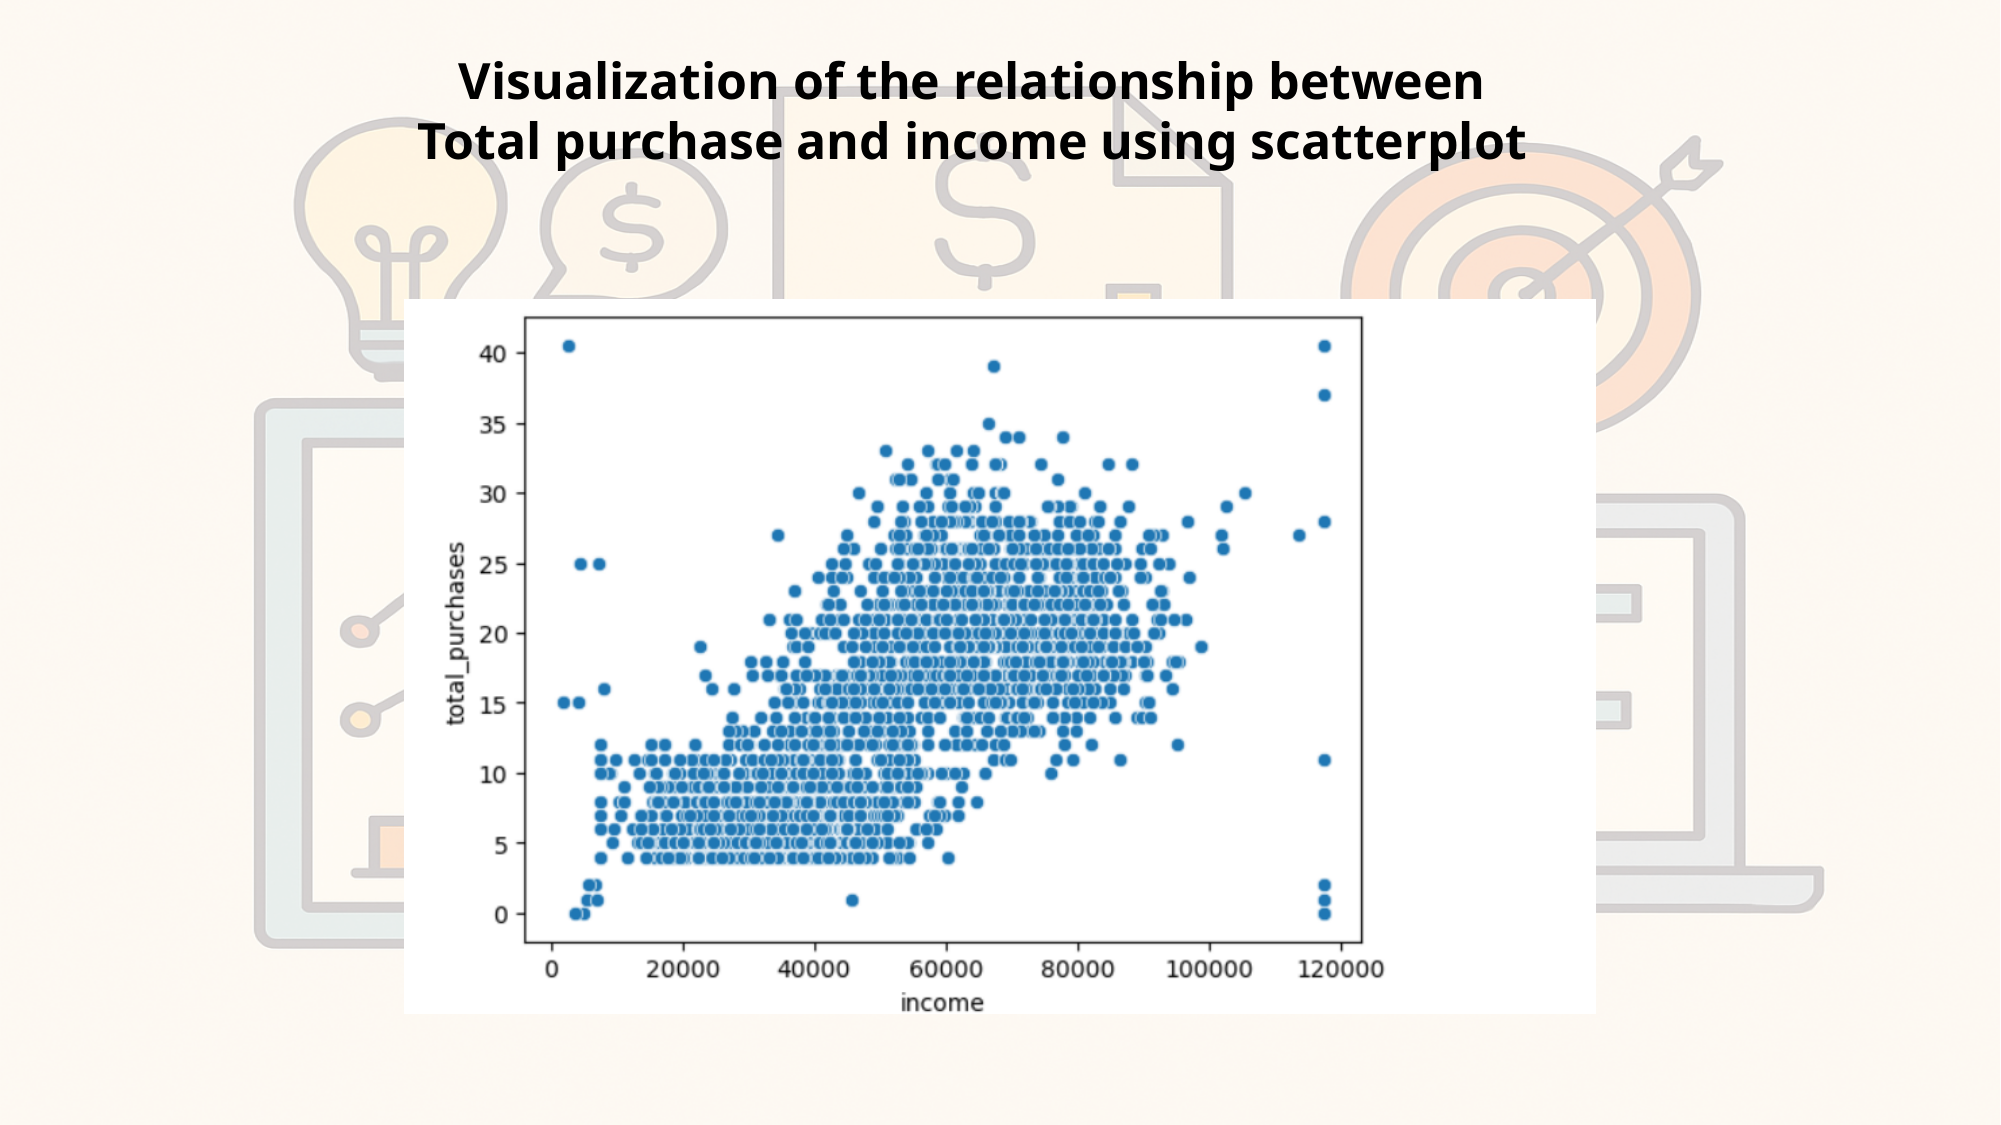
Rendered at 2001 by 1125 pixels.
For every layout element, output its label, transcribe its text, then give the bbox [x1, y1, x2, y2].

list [404, 299, 1596, 1014]
text_box Visualization of the relationship between Total purchase and income using scatterplot [240, 41, 1705, 177]
